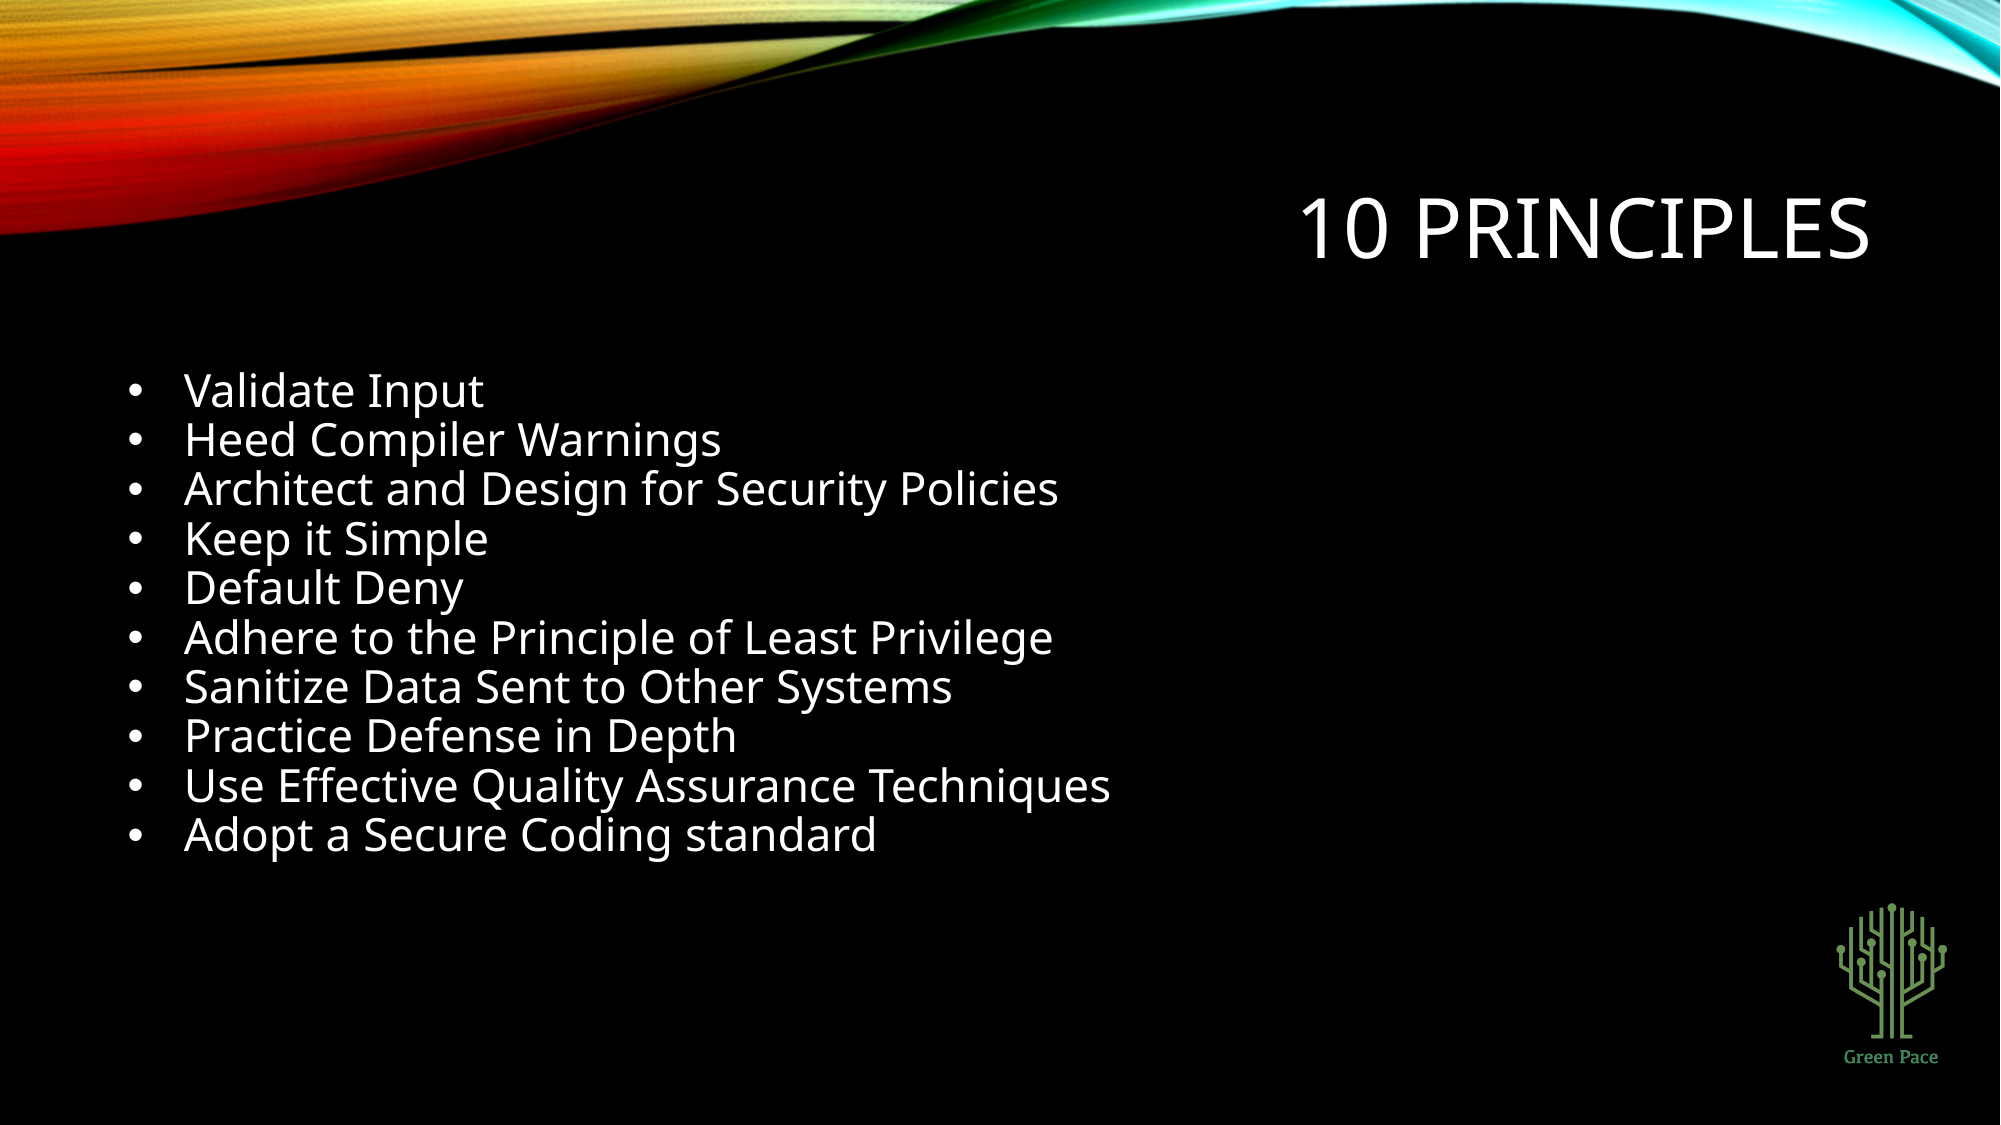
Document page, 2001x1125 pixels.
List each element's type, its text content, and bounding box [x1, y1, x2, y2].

picture [0, 0, 2000, 237]
title 10 PRINCIPLES [474, 125, 1888, 338]
picture [1817, 892, 1964, 1082]
list Validate Input Heed Compiler Warnings Architect and Design for Security Policies Keep it Simple Default Deny Adhere to the Principle of Least Privilege Sanitize Data Sent to Other Systems Practice Defense in Depth Use Effective Quality Assurance Techniques Adopt a Secure Coding standard [112, 360, 1888, 1021]
